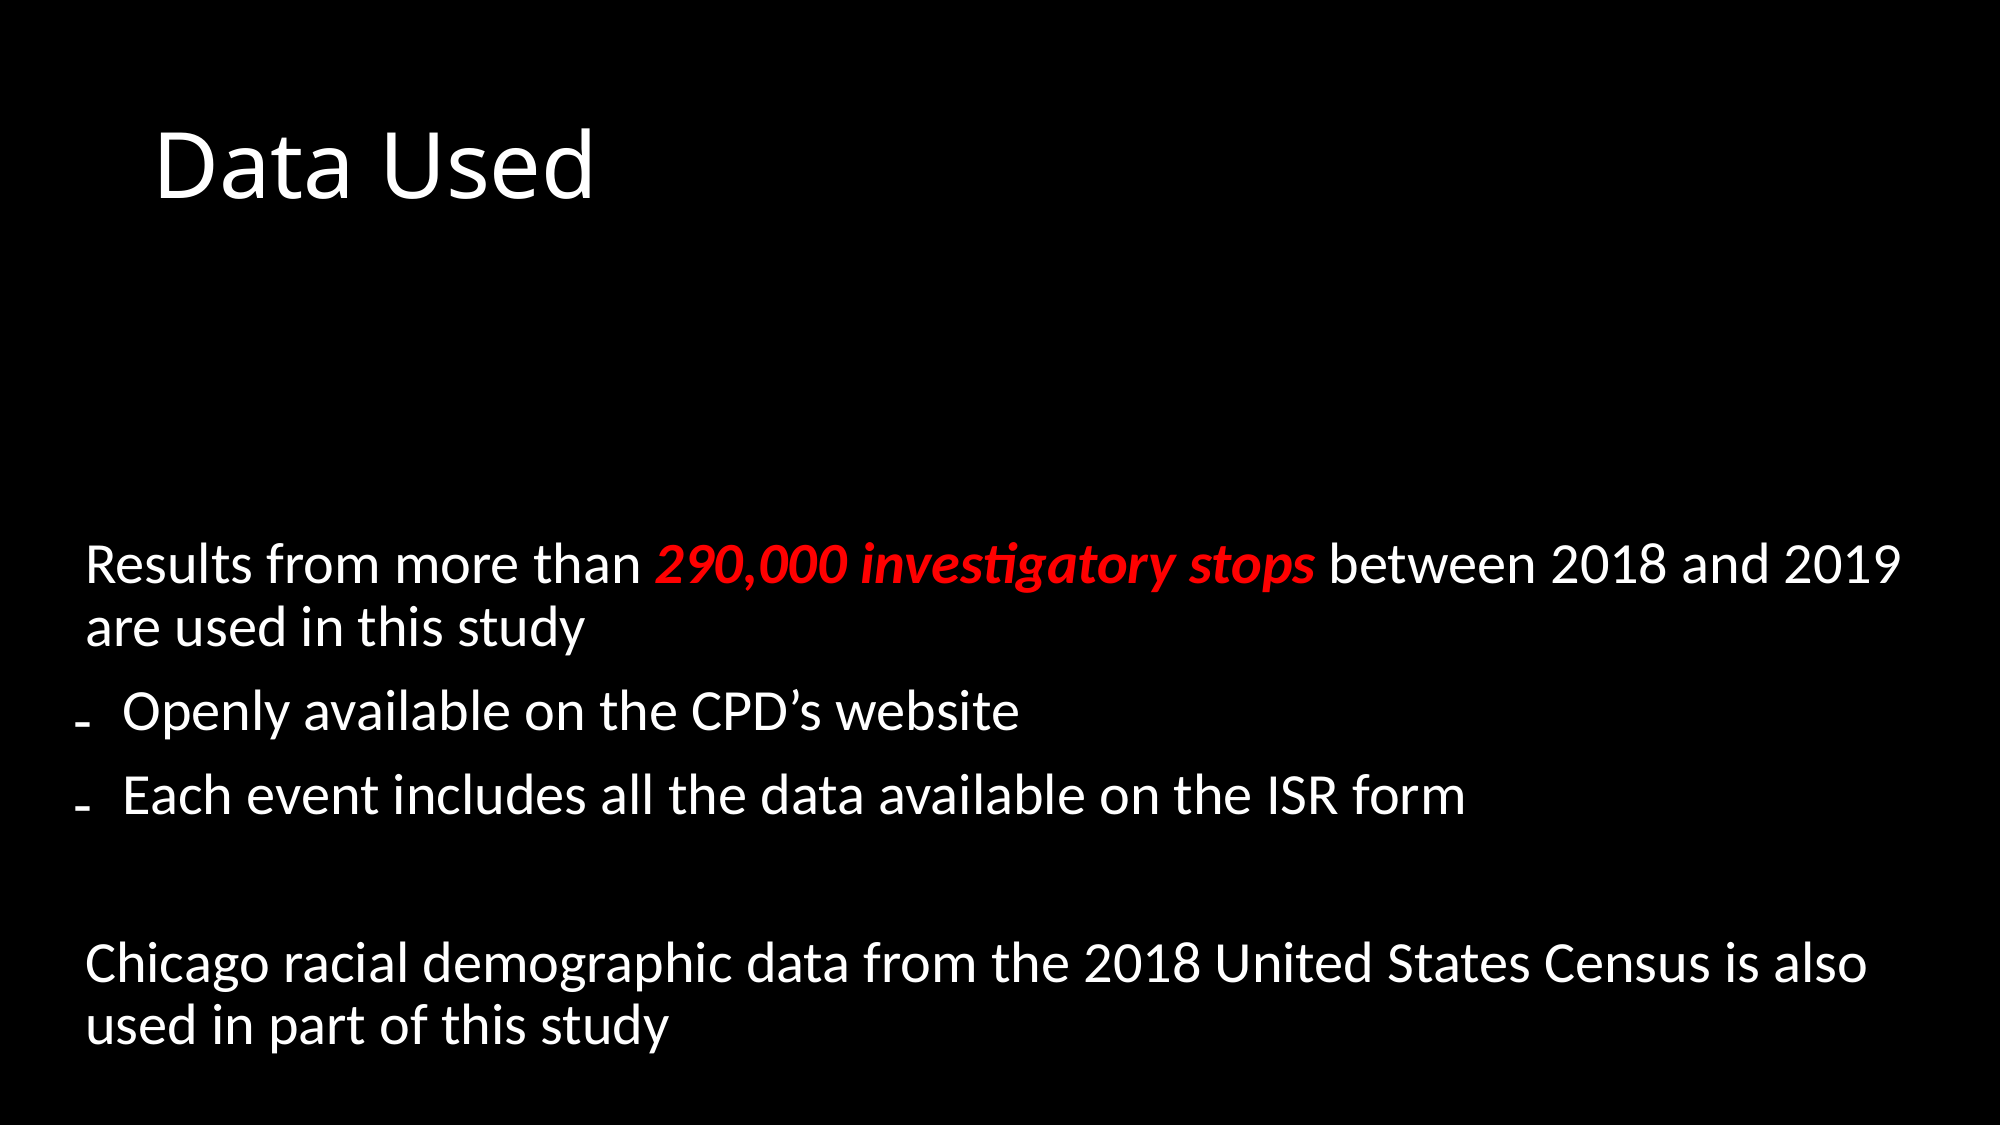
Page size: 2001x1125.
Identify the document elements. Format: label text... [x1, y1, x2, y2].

list Results from more than 290,000 investigatory stops between 2018 and 2019 are used in this study Openly available on the CPD’s website Each event includes all the data available on the ISR form Chicago racial demographic data from the 2018 United States Census is also used in part of this study [70, 277, 1942, 1066]
title Data Used [137, 59, 1863, 277]
